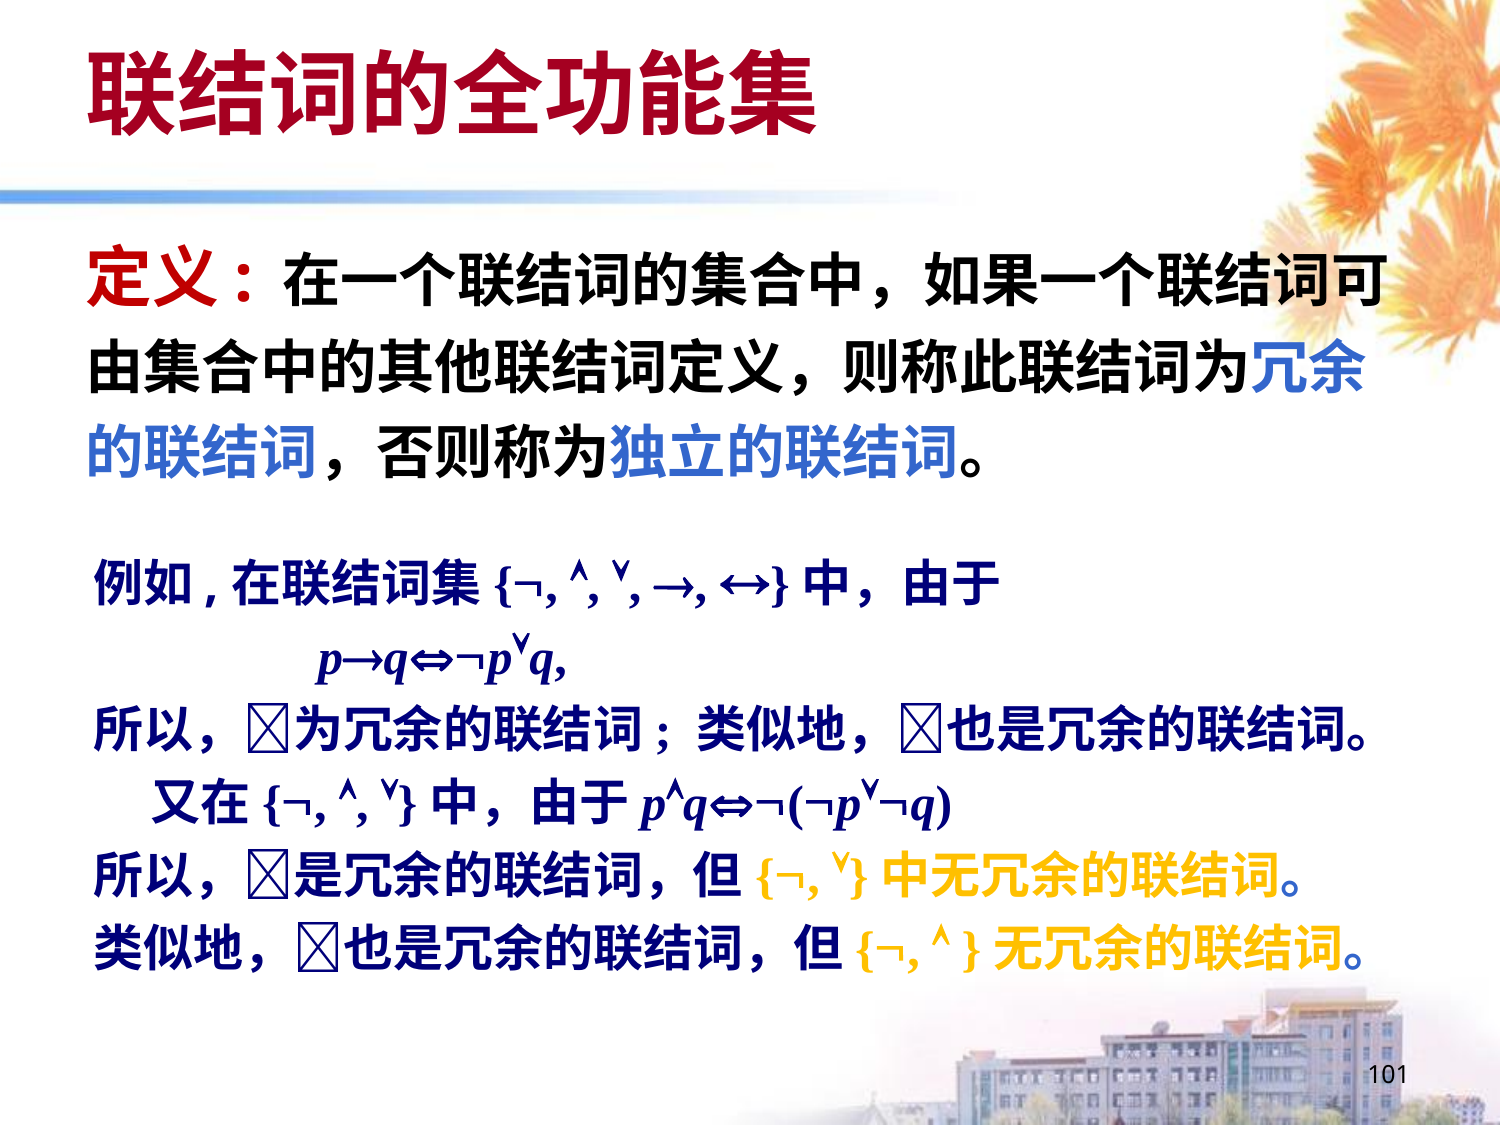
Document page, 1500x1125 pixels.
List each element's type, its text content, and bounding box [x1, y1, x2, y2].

picture [0, 0, 1500, 1125]
title 联结词的全功能集 [70, 15, 1384, 167]
text_box 例如,在联结词集{, , , , }中，由于 pqpq, 所以，为冗余的联结词; 类似地，也是冗余的联结词。 又在{, , }中，由于pq(pq) 所以，是冗余的联结词，但{, }中无冗余的联结词。 类似地，也是冗余的联结词，但{,  }无冗余的联结词。 [78, 541, 1429, 1028]
slide_number 101 [1074, 1028, 1426, 1101]
list 定义: 在一个联结词的集合中，如果一个联结词可 由集合中的其他联结词定义，则称此联结词为冗余 的联结词，否则称为独立的联结词。 [70, 223, 1421, 495]
